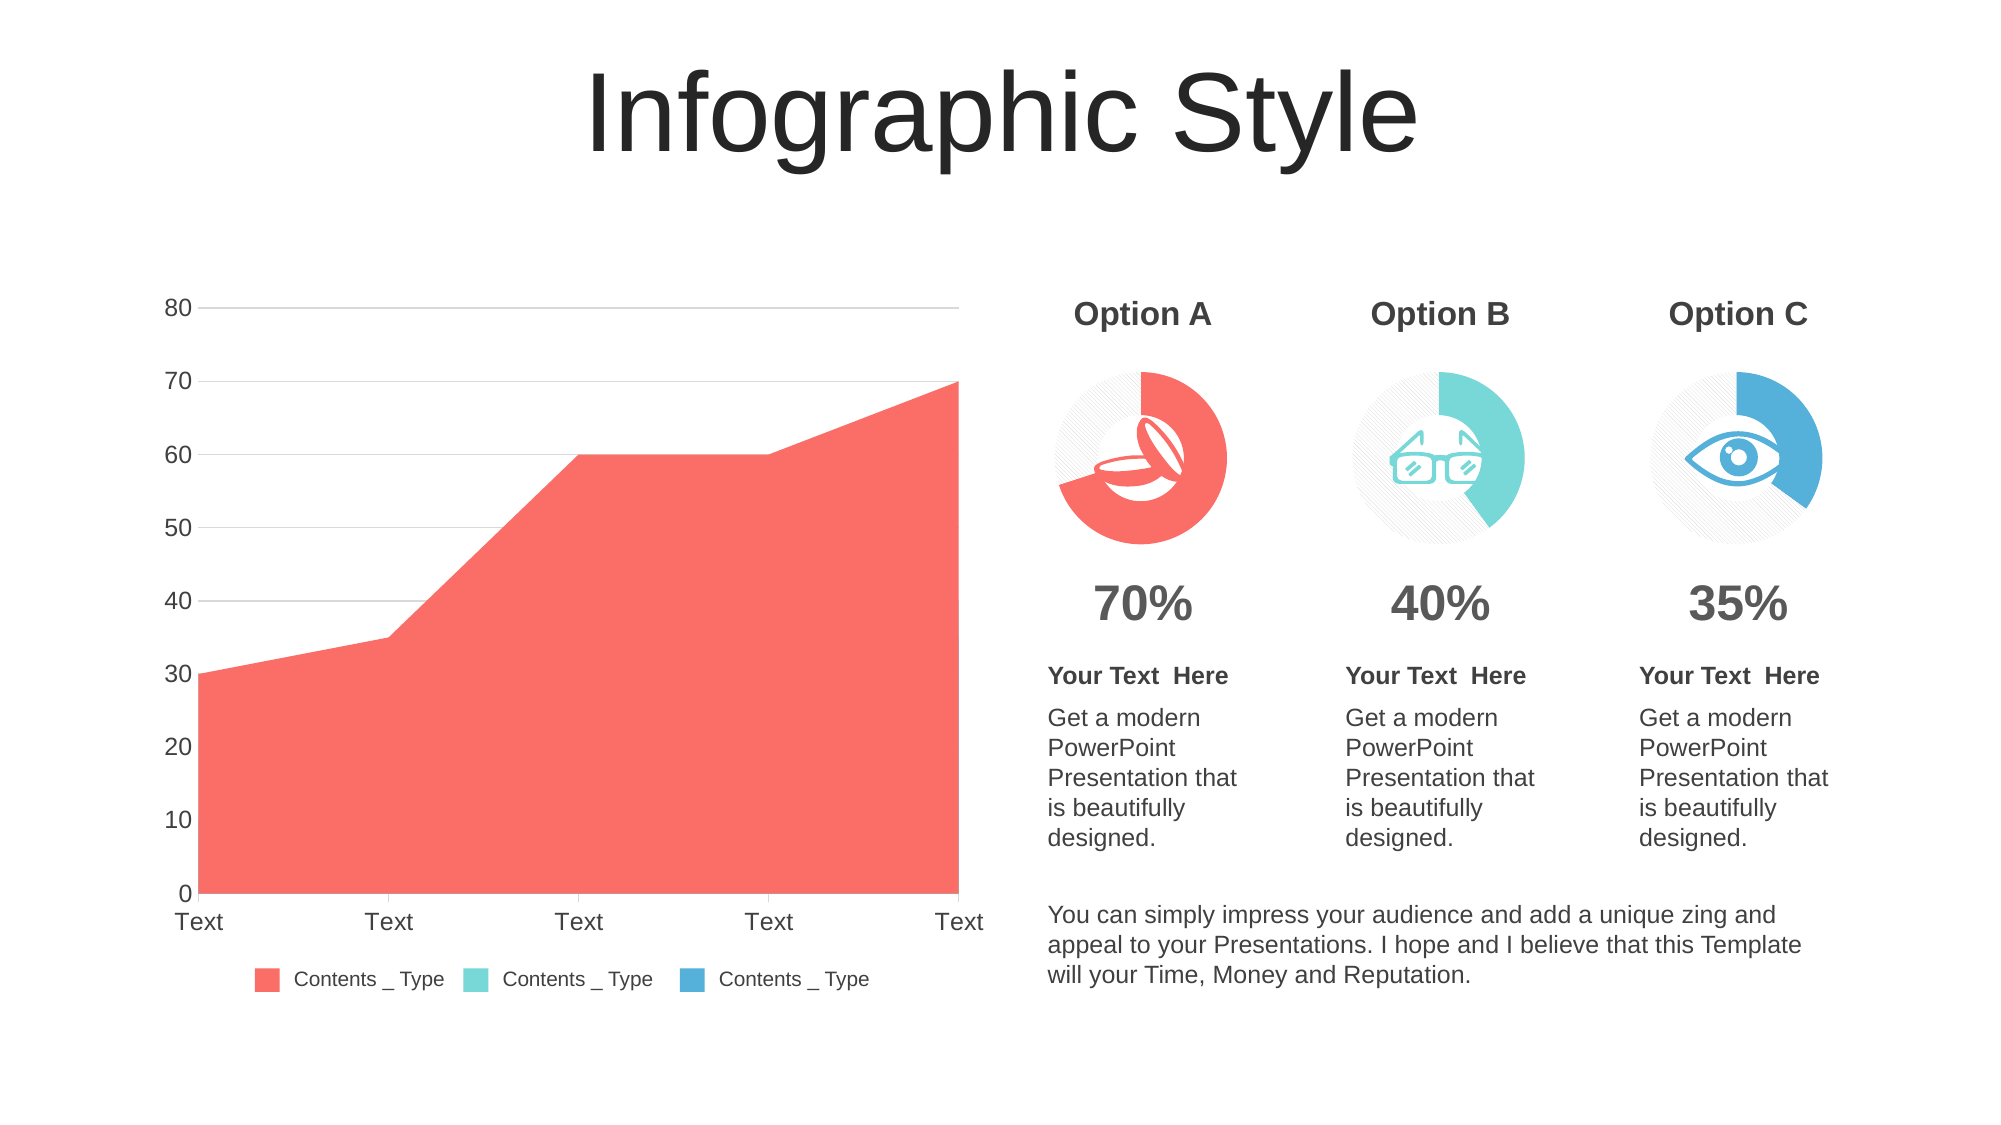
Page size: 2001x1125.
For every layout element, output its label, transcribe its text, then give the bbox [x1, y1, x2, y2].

text_box Option A [1020, 284, 1266, 340]
text_box 40% [1369, 562, 1512, 638]
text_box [1330, 652, 1551, 861]
chart [1054, 372, 1232, 556]
text_box 35% [1667, 562, 1810, 638]
text_box Option B [1317, 284, 1564, 340]
chart [147, 281, 1000, 949]
text_box Option C [1615, 284, 1862, 340]
chart [1352, 372, 1530, 556]
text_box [254, 957, 893, 999]
list Infographic Style [53, 55, 1952, 175]
text_box 70% [1071, 562, 1215, 638]
text_box You can simply impress your audience and add a unique zing and appeal to your Presentations. I hope and I believe that this Template will your Time, Money and Reputation. [1032, 891, 1827, 996]
chart [1650, 372, 1827, 556]
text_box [1032, 652, 1254, 861]
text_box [1624, 652, 1853, 861]
